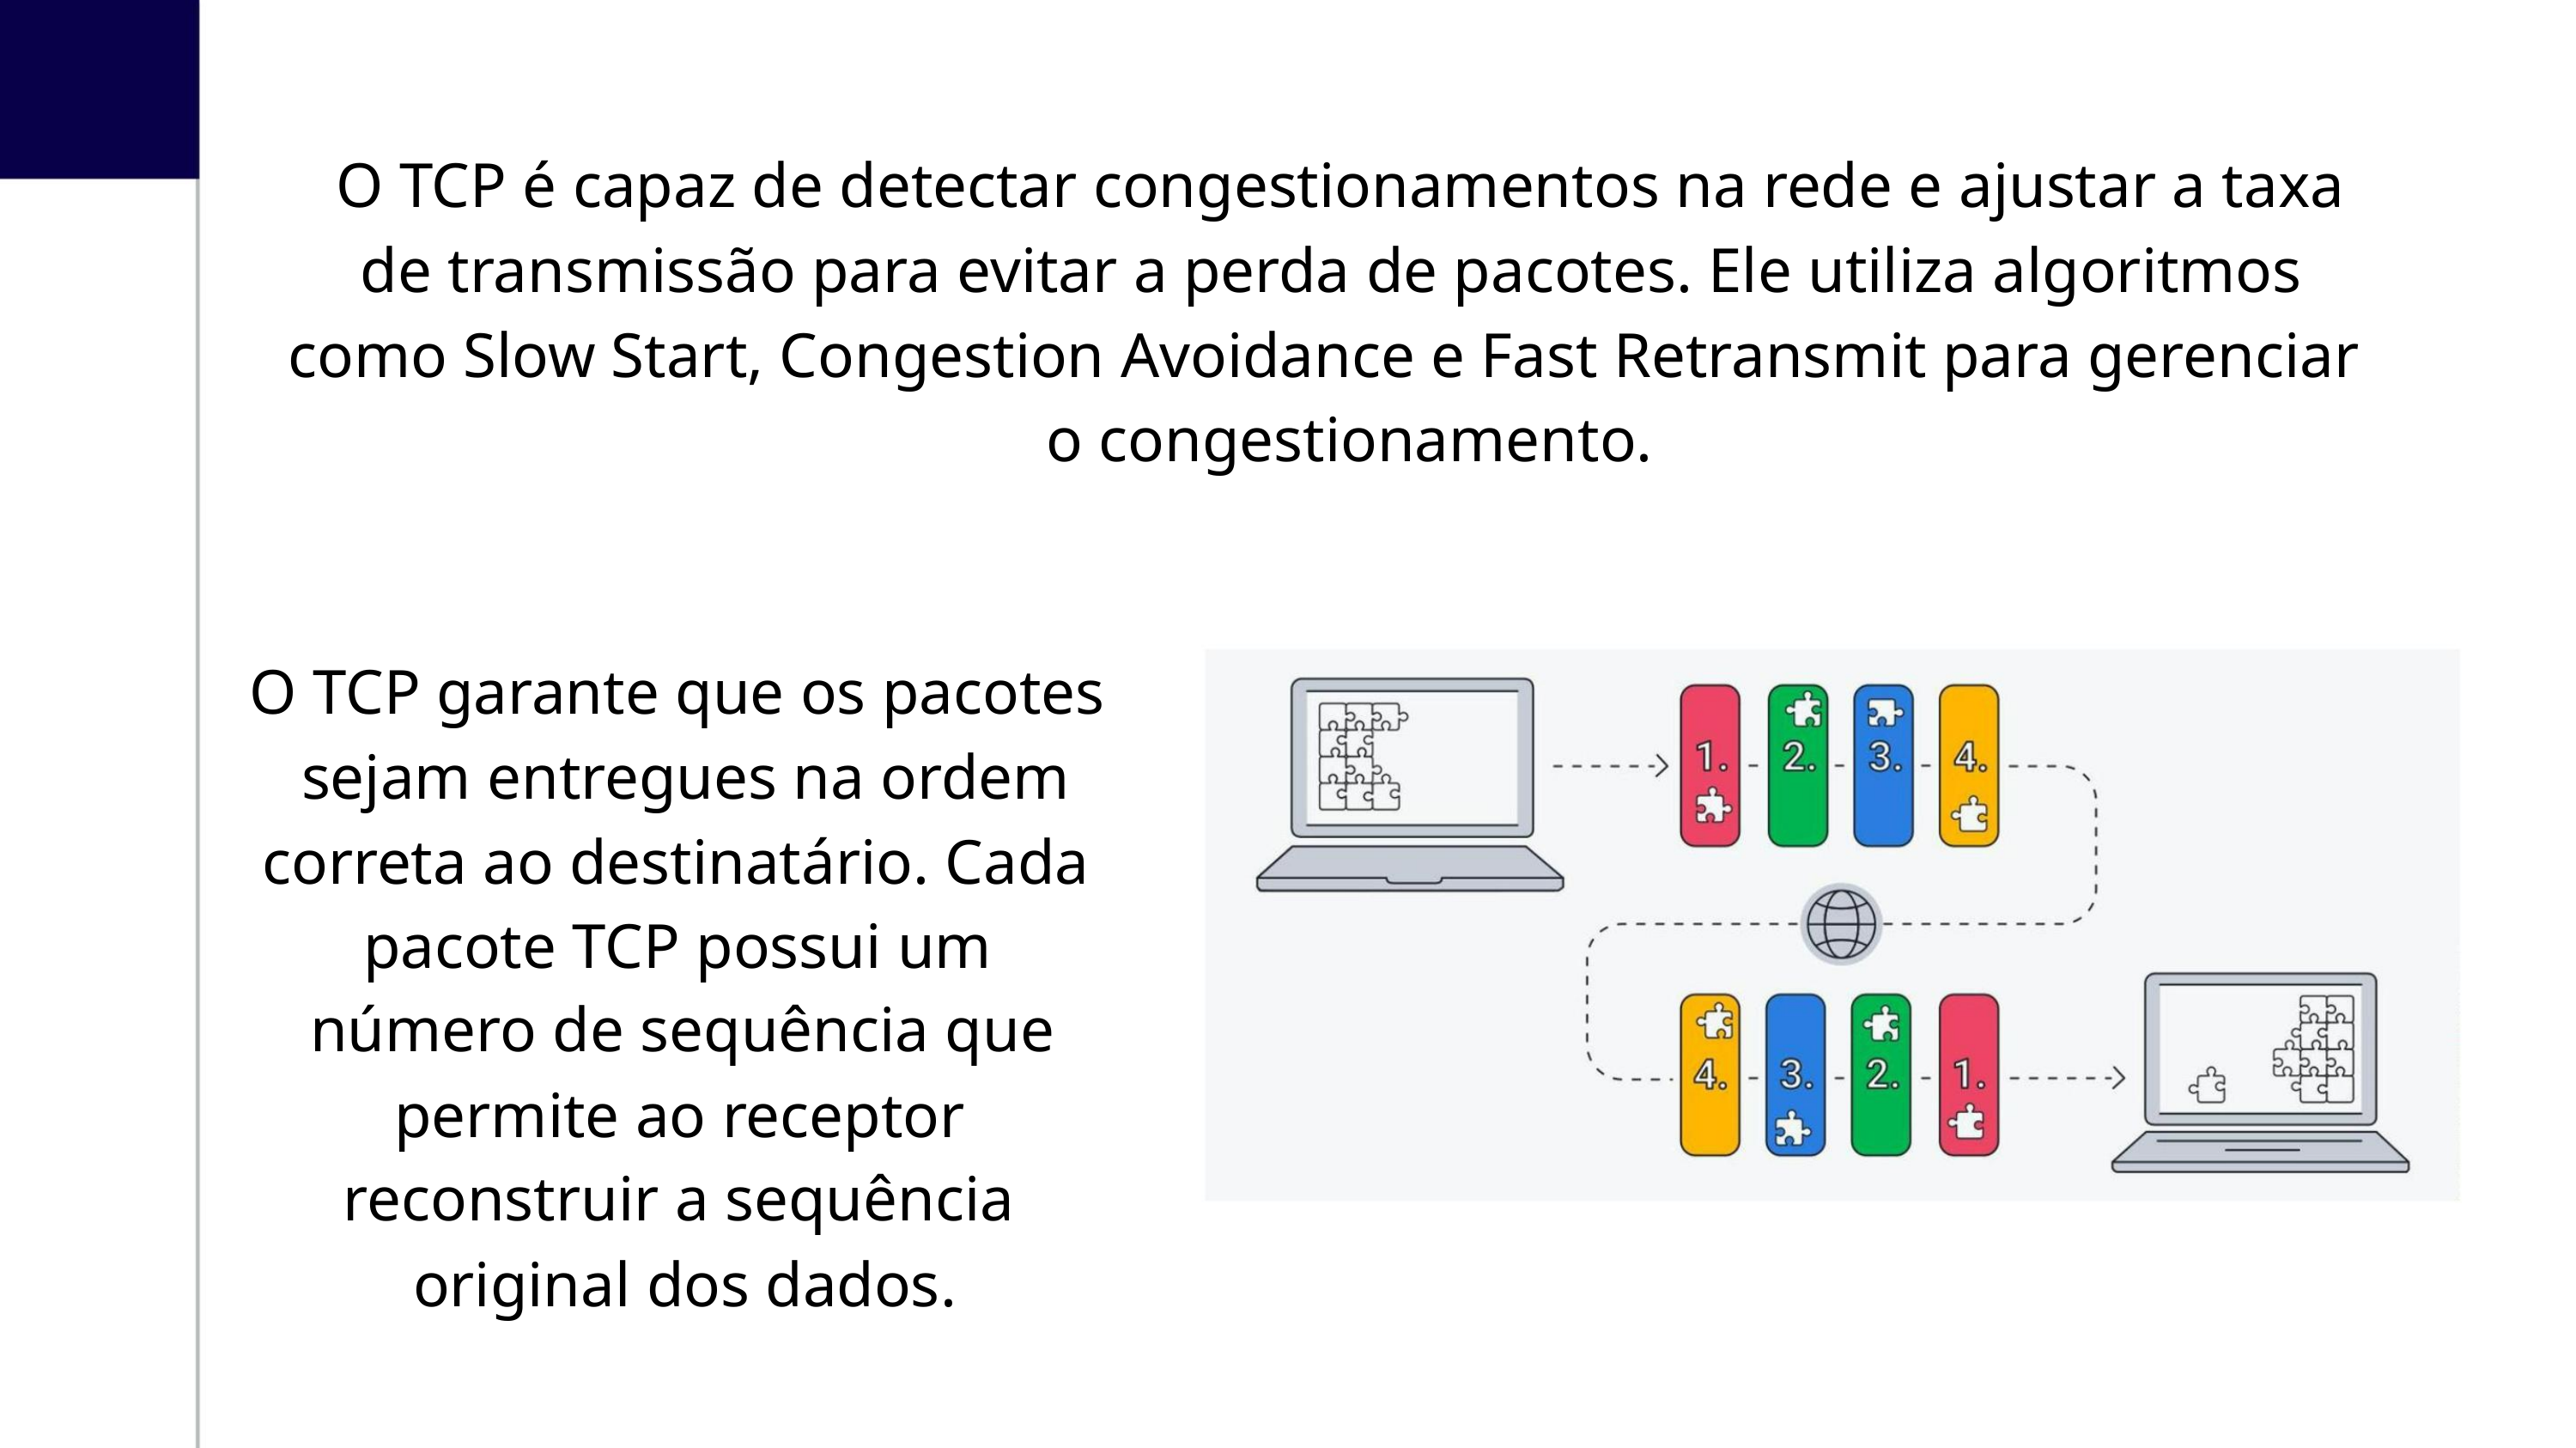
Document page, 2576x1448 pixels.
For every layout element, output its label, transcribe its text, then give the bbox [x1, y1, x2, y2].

text_box O TCP é capaz de detectar congestionamentos na rede e ajustar a taxa de transmissão para evitar a perda de pacotes. Ele utiliza algoritmos como Slow Start, Congestion Avoidance e Fast Retransmit para gerenciar o congestionamento. [288, 136, 2444, 474]
text_box [0, 0, 2576, 1448]
text_box número de sequência que permite ao receptor [310, 981, 1089, 1150]
text_box O TCP garante que os pacotes sejam entregues na ordem correta ao destinatário. Cada pacote TCP possui um [249, 642, 1149, 981]
text_box reconstruir a sequência original dos dados. [343, 1150, 1055, 1319]
